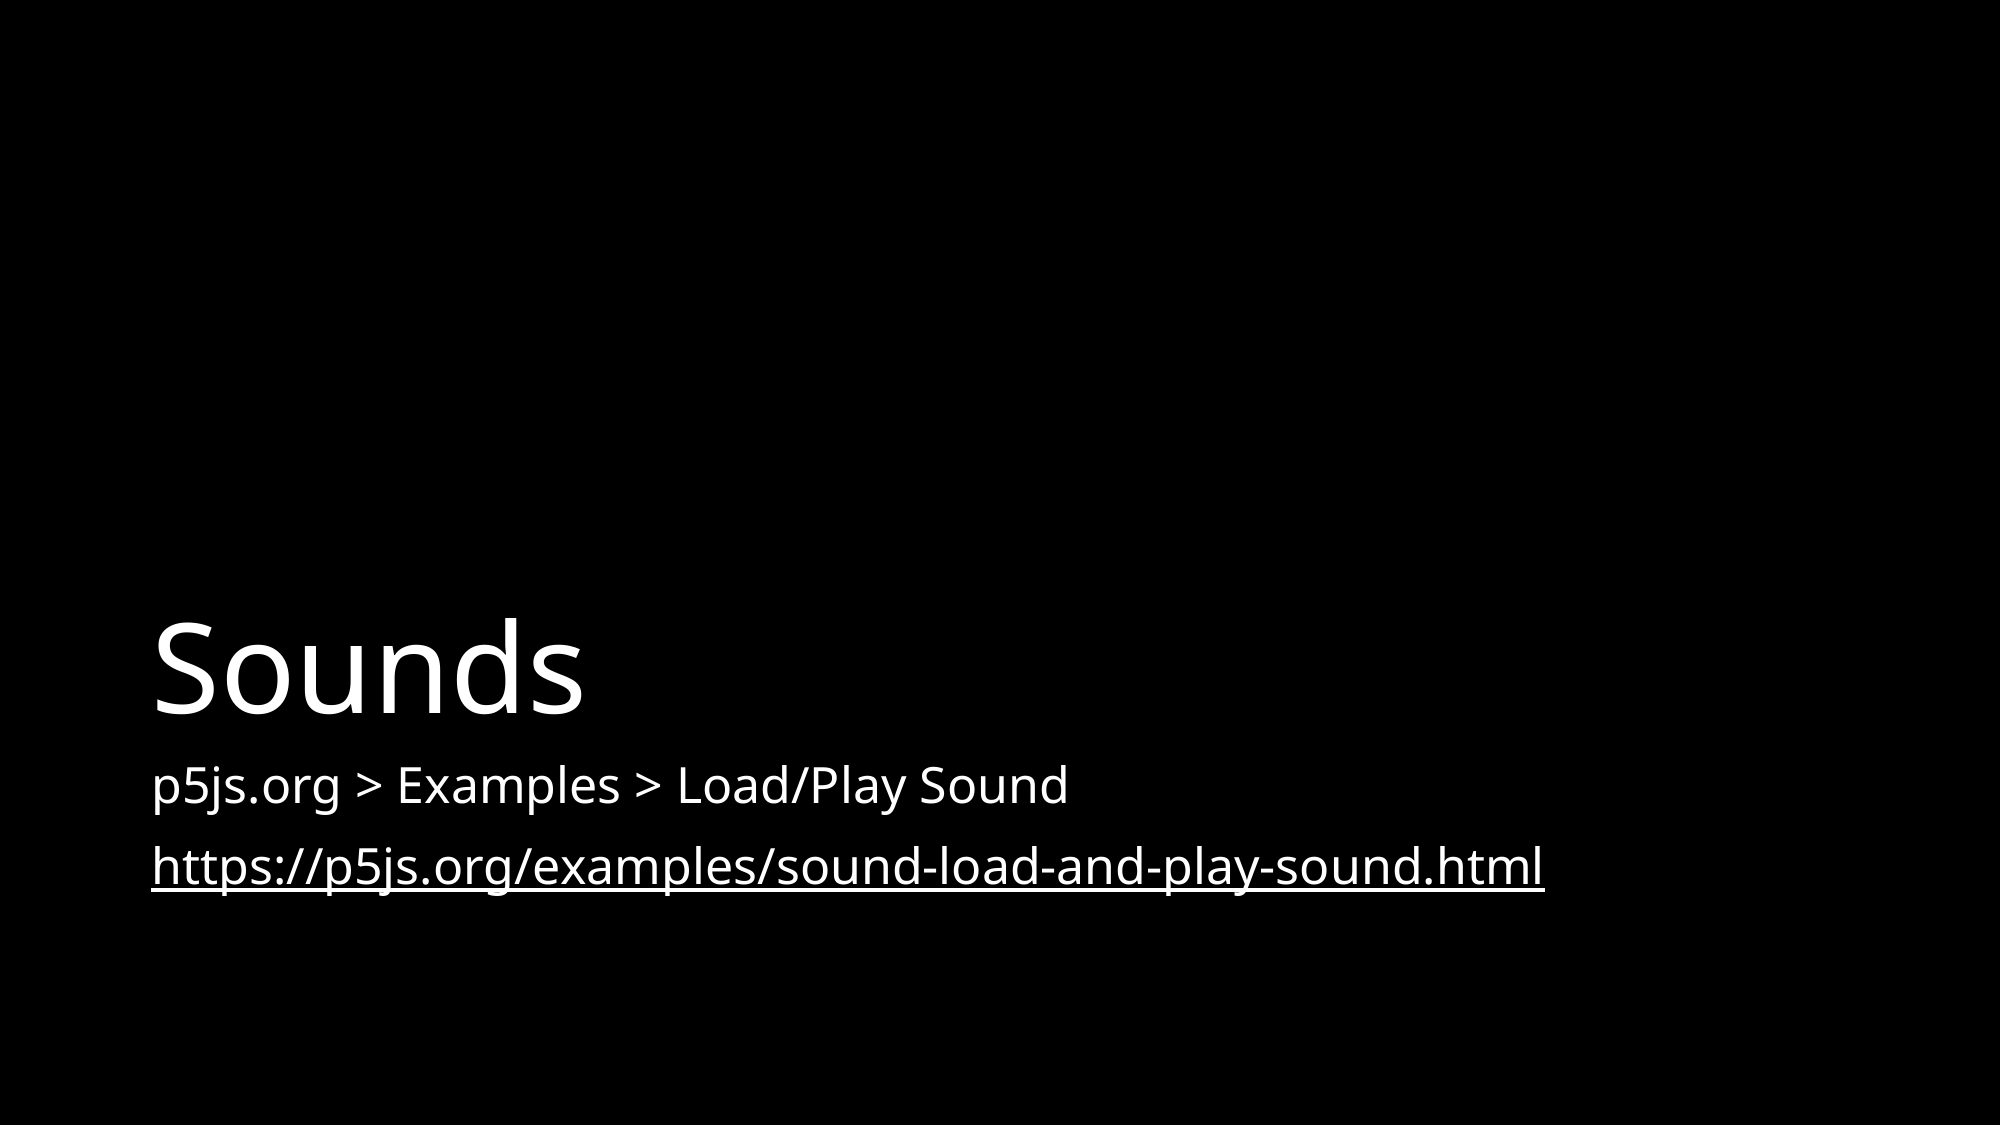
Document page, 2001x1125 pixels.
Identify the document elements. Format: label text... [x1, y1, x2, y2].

list p5js.org > Examples > Load/Play Sound https://p5js.org/examples/sound-load-and-play-sound.html [136, 752, 1862, 999]
title Sounds [136, 280, 1862, 749]
